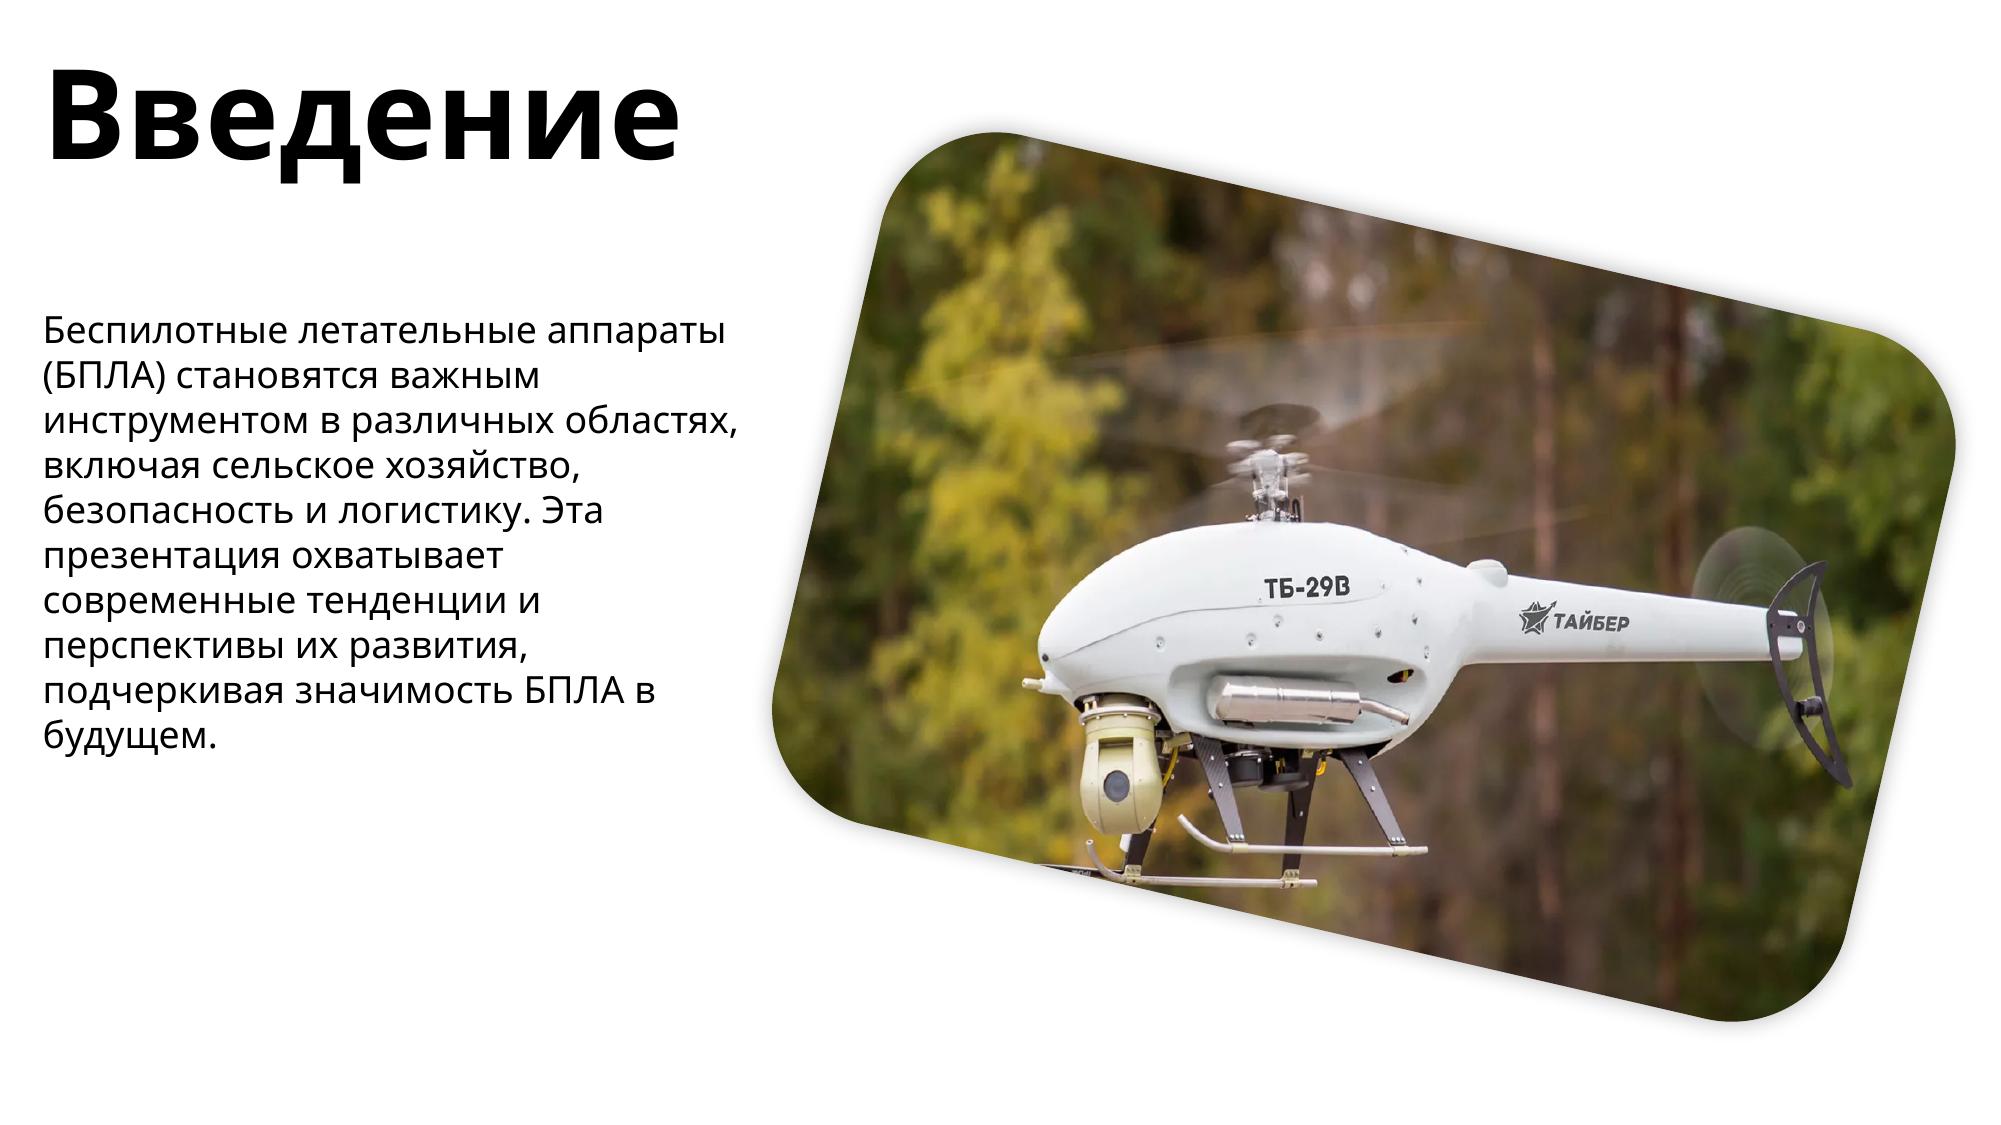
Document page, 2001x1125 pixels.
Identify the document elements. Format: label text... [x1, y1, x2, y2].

text_box Введение [28, 27, 949, 193]
picture [772, 132, 1956, 1022]
text_box Беспилотные летательные аппараты (БПЛА) становятся важным инструментом в различных областях, включая сельское хозяйство, безопасность и логистику. Эта презентация охватывает современные тенденции и перспективы их развития, подчеркивая значимость БПЛА в будущем. [27, 298, 774, 764]
